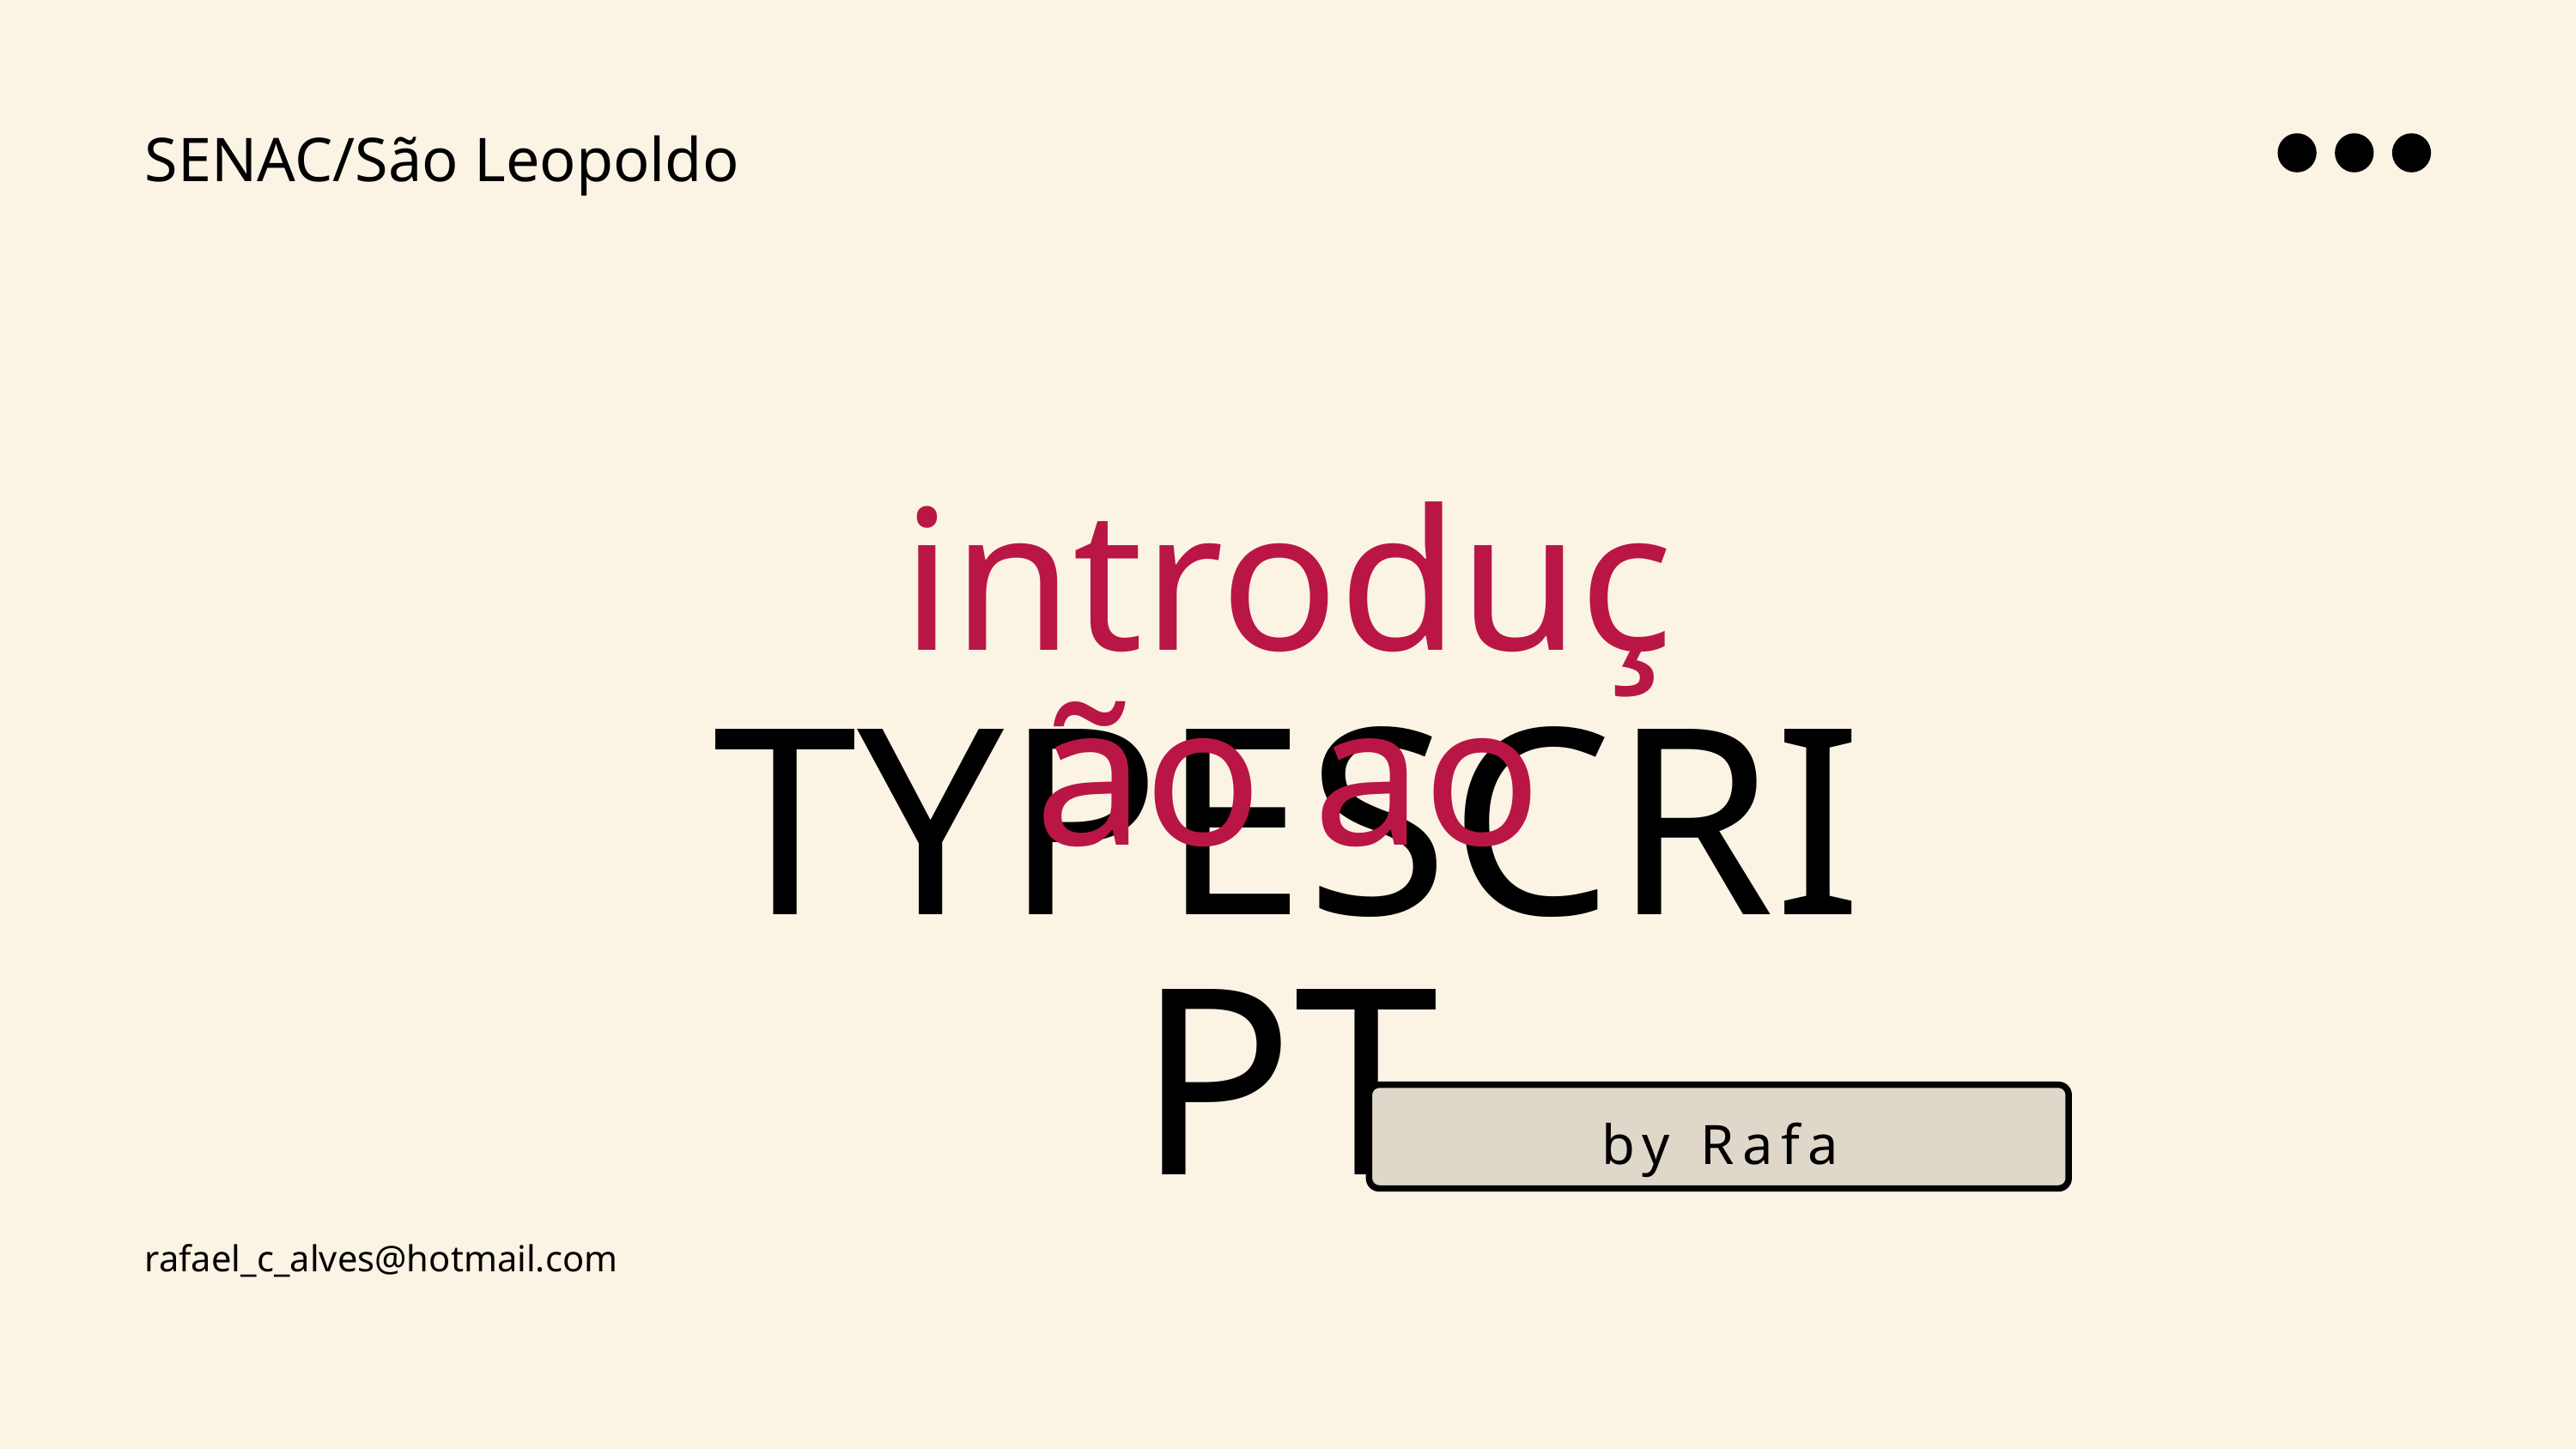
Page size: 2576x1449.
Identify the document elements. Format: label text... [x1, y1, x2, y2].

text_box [1365, 1081, 2073, 1192]
text_box introdução ao [884, 494, 1692, 885]
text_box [2277, 132, 2432, 173]
text_box SENAC/São Leopoldo [144, 109, 896, 194]
text_box TYPESCRIPT [671, 706, 1905, 1227]
text_box rafael_c_alves@hotmail.com [144, 1228, 720, 1279]
